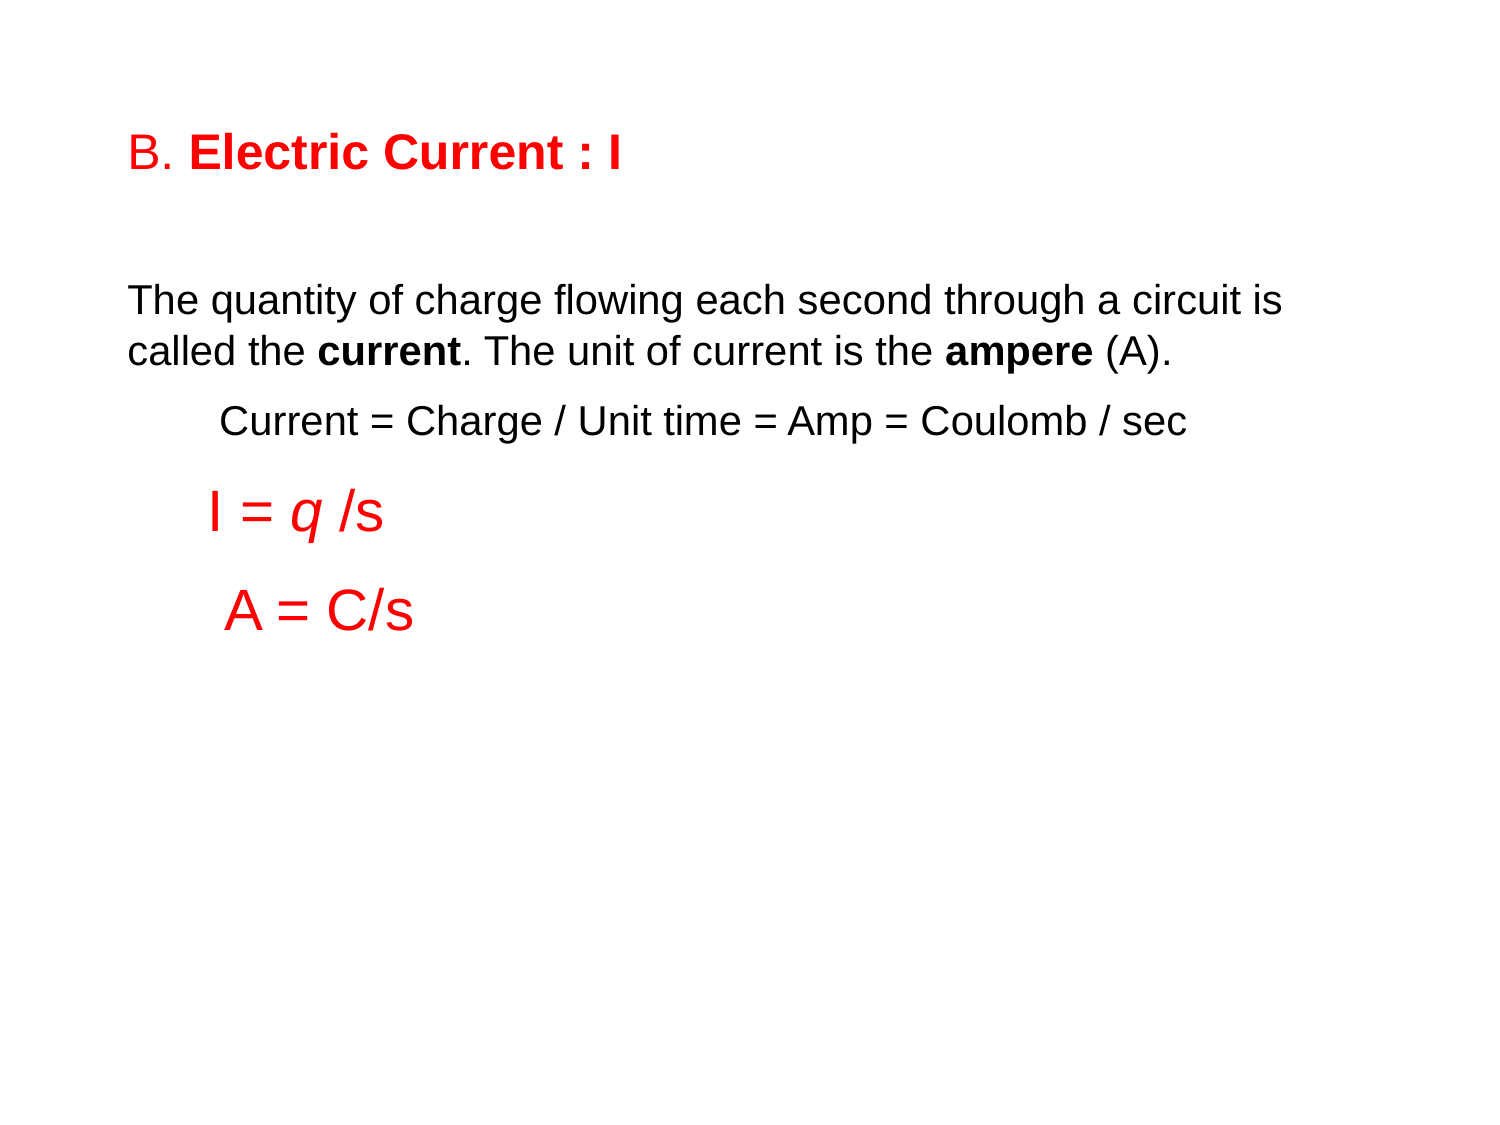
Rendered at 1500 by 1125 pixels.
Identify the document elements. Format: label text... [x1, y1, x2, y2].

text_box B. Electric Current : I The quantity of charge flowing each second through a circuit is called the current. The unit of current is the ampere (A). Current = Charge / Unit time = Amp = Coulomb / sec I = q /s A = C/s [112, 112, 1388, 733]
